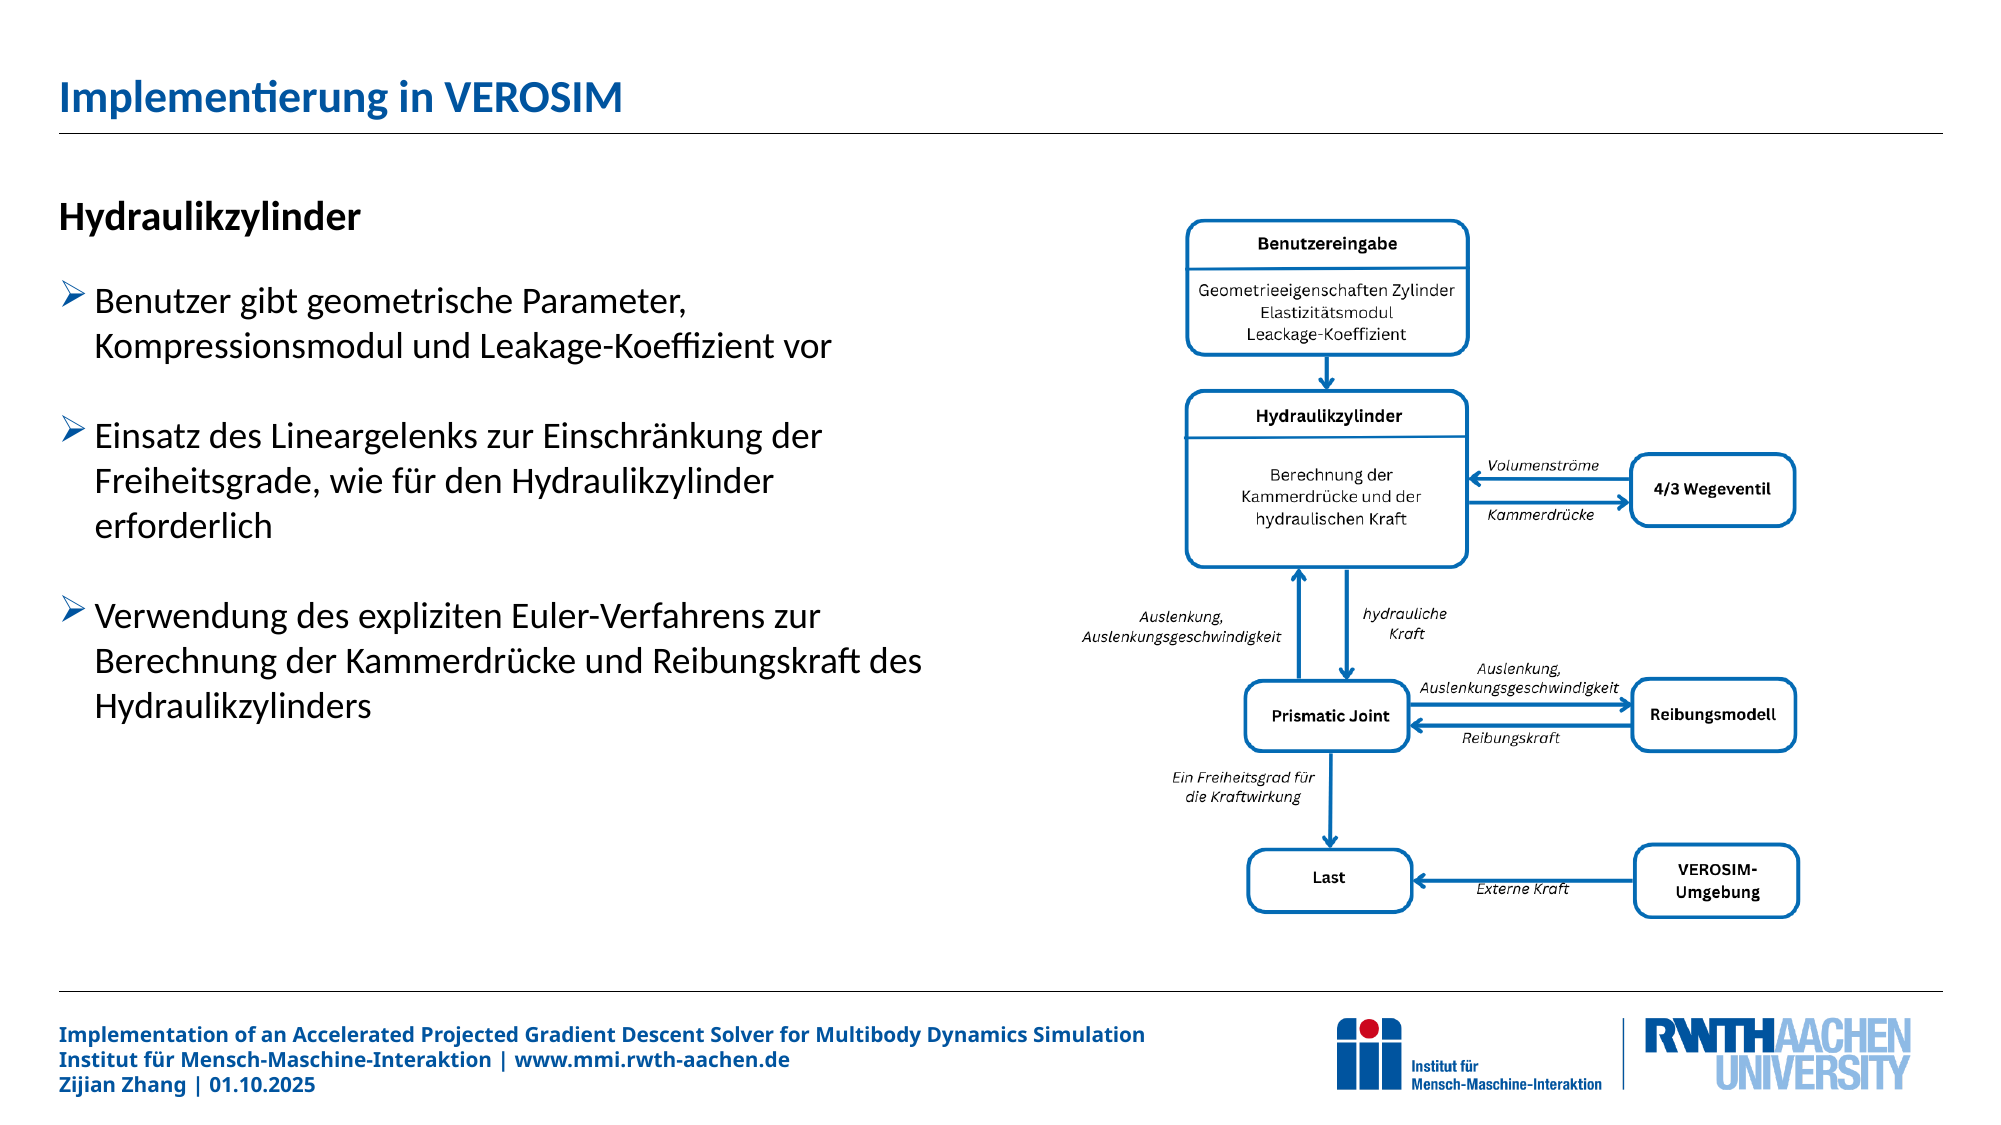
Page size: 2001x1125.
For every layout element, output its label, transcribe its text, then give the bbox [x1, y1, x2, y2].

title Implementierung in VEROSIM [59, 33, 1943, 123]
picture [1318, 998, 1927, 1110]
list Benutzer gibt geometrische Parameter, Kompressionsmodul und Leakage-Koeffizient vor Einsatz des Lineargelenks zur Einschränkung der Freiheitsgrade, wie für den Hydraulikzylinder erforderlich Verwendung des expliziten Euler-Verfahrens zur Berechnung der Kammerdrücke und Reibungskraft des Hydraulikzylinders [59, 276, 932, 963]
list Hydraulikzylinder [59, 188, 1943, 231]
picture [1068, 209, 1807, 929]
